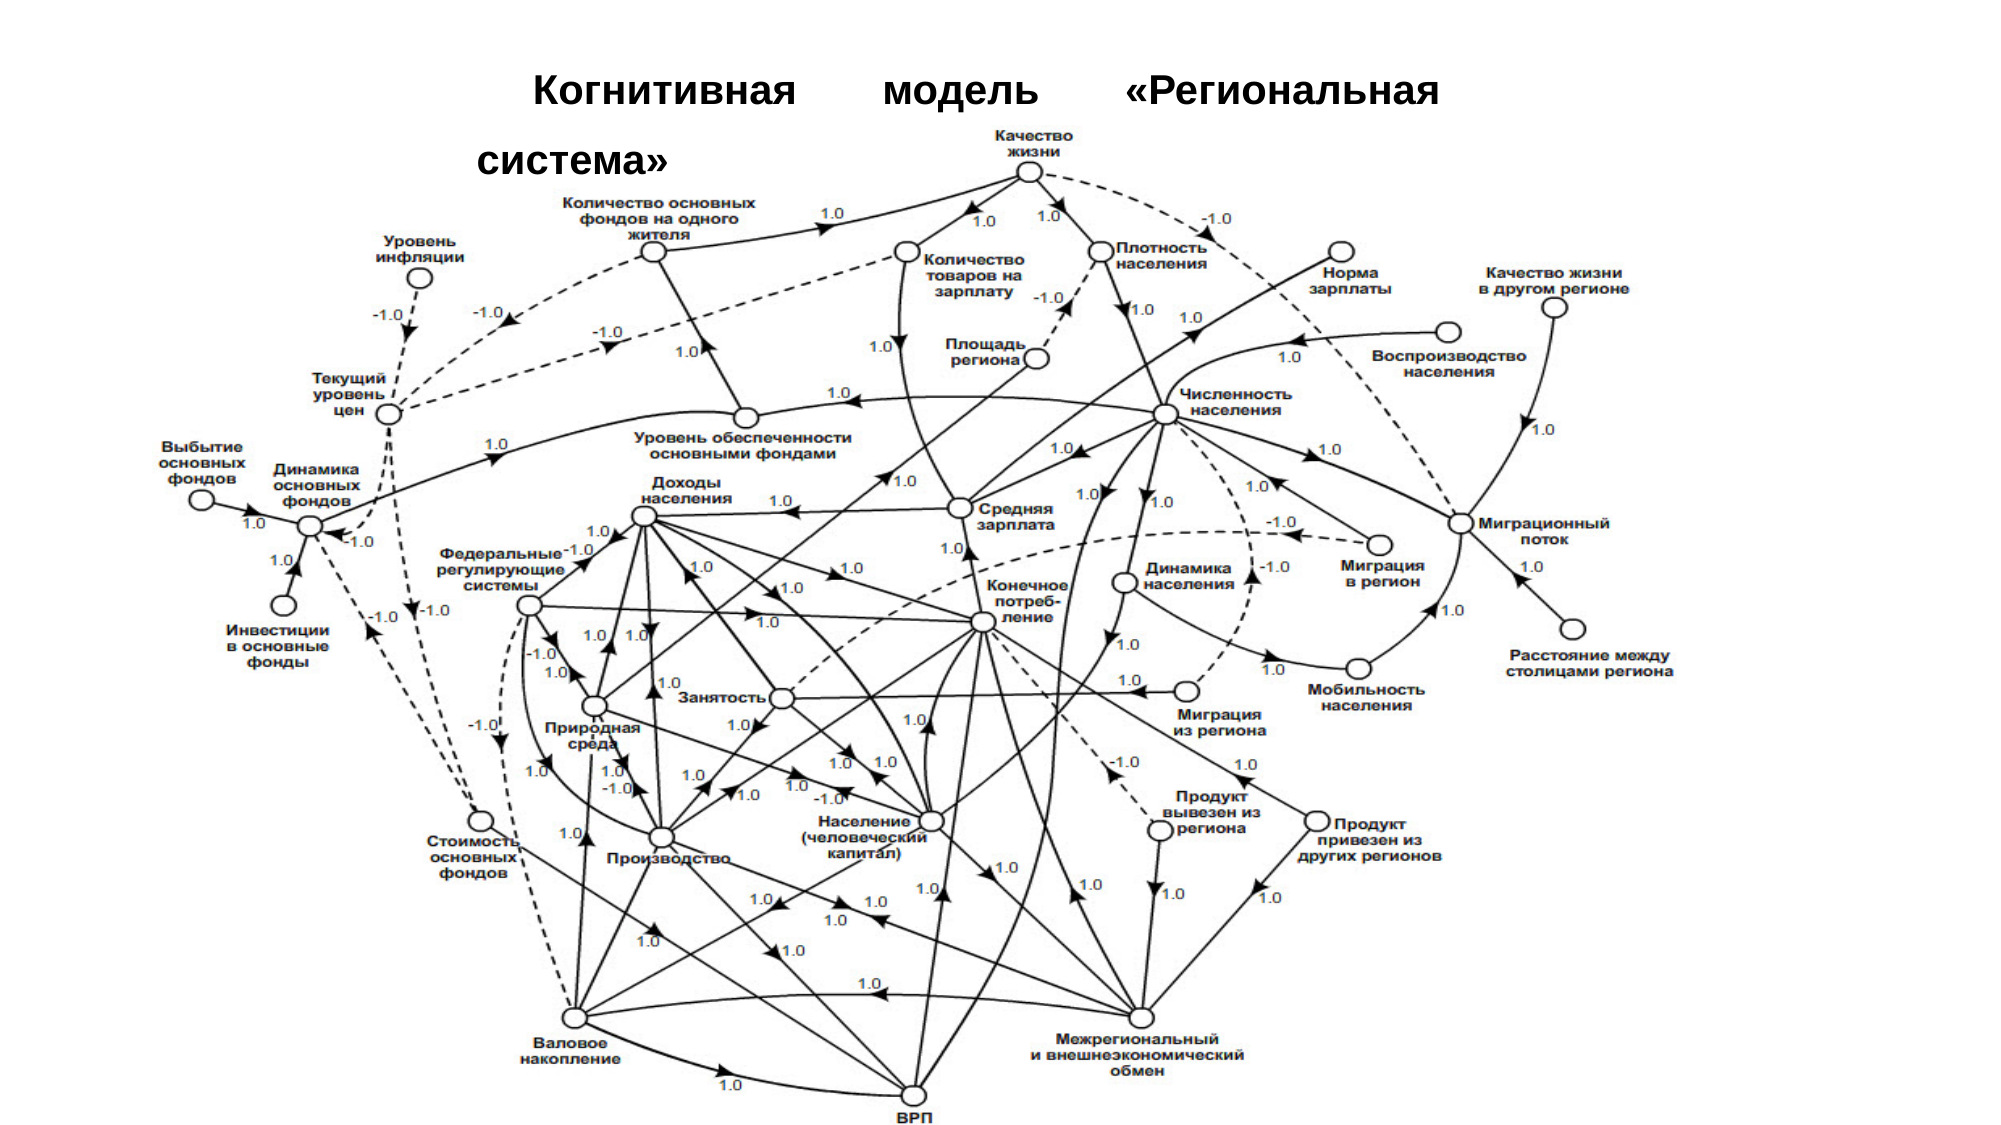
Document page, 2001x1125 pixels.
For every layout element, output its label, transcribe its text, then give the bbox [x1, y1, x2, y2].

text_box Когнитивная модель «Региональная система» [461, 35, 1456, 121]
picture [152, 125, 1677, 1125]
